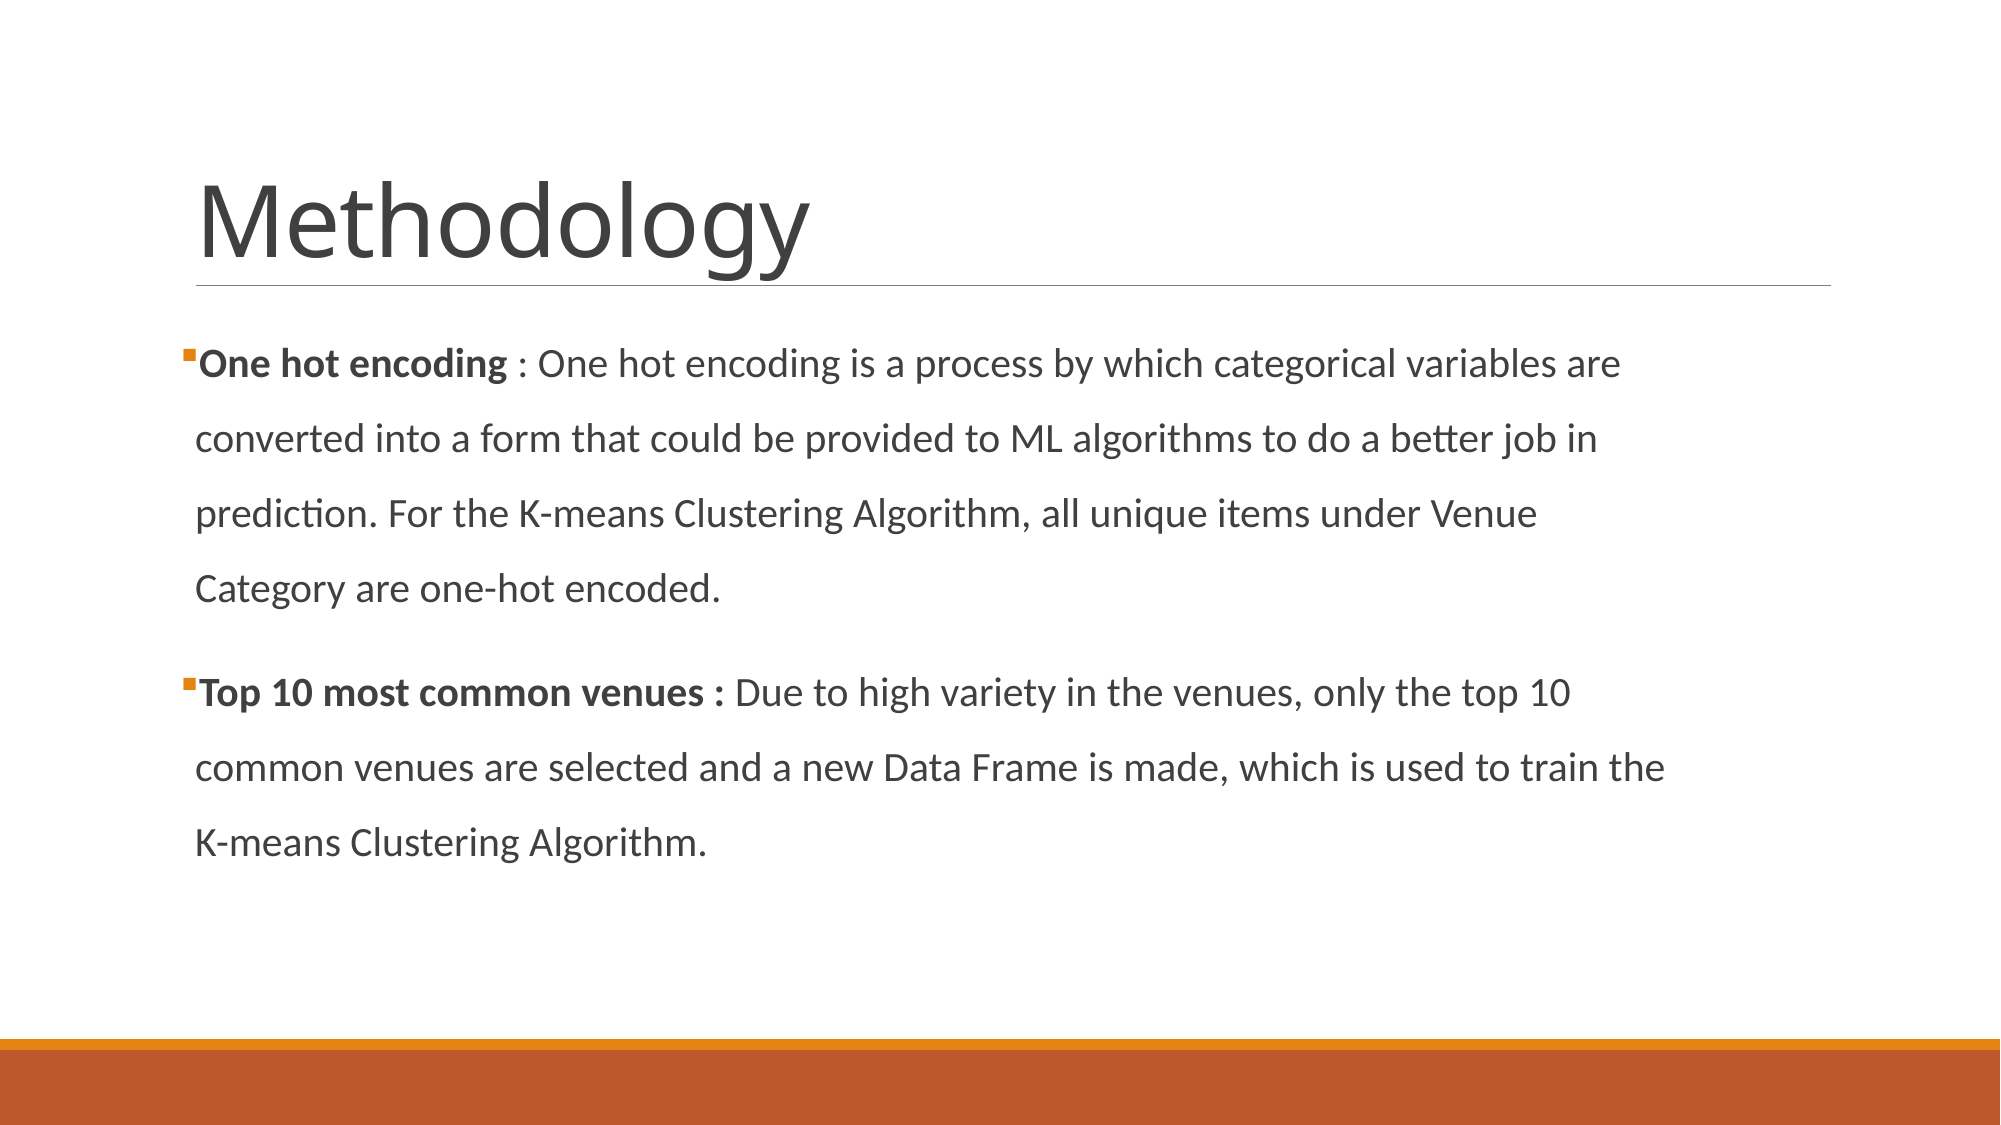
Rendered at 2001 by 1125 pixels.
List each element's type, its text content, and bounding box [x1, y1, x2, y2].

list One hot encoding : One hot encoding is a process by which categorical variables are converted into a form that could be provided to ML algorithms to do a better job in prediction. For the K-means Clustering Algorithm, all unique items under Venue Category are one-hot encoded. Top 10 most common venues : Due to high variety in the venues, only the top 10 common venues are selected and a new Data Frame is made, which is used to train the K-means Clustering Algorithm. [180, 302, 1683, 963]
title Methodology [180, 47, 1830, 285]
